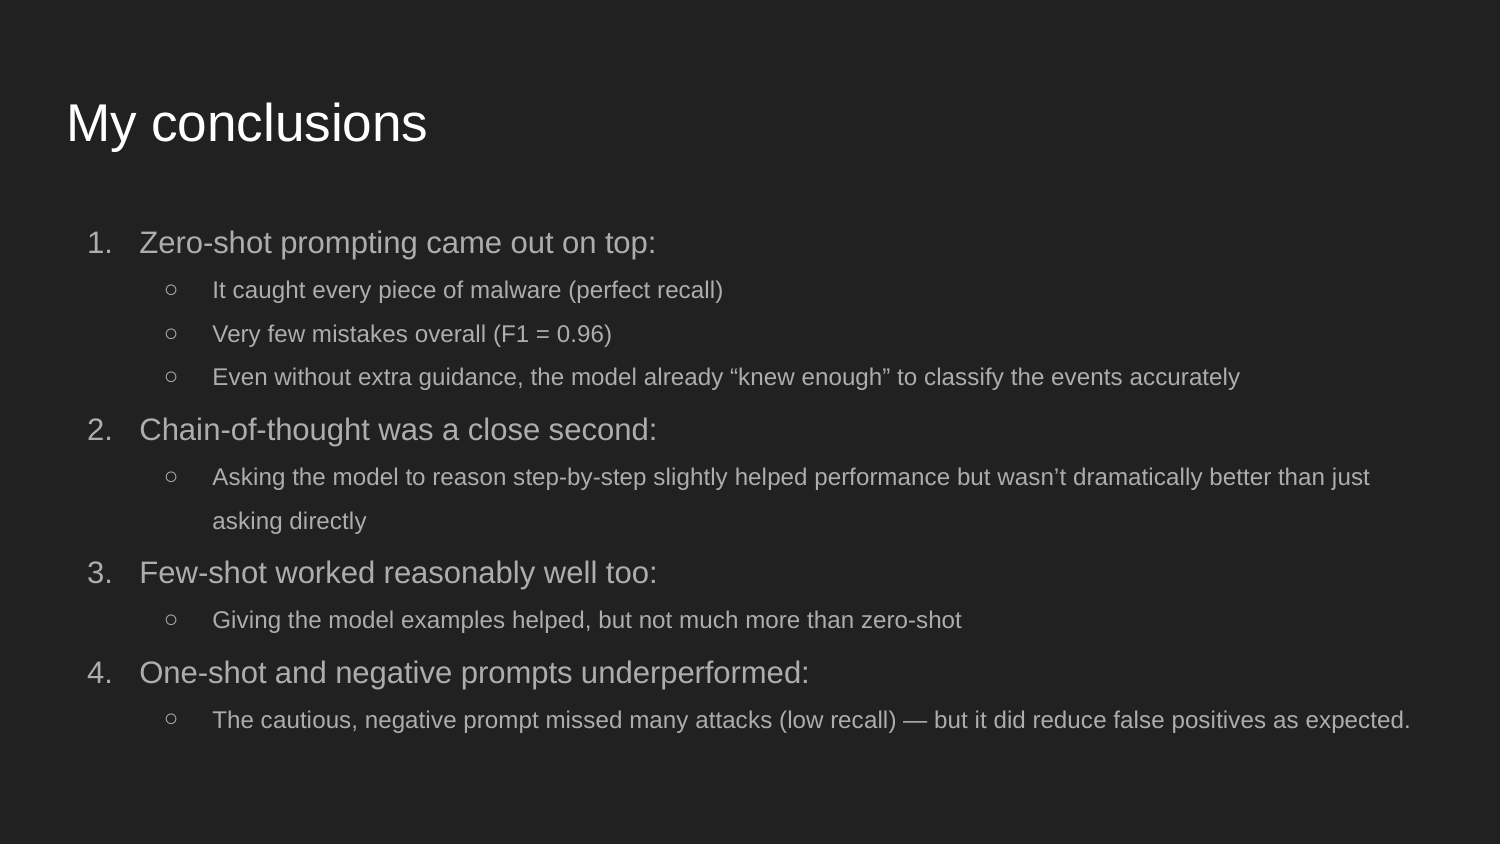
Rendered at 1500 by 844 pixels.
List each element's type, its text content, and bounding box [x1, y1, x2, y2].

title My conclusions [51, 72, 1449, 167]
list Zero-shot prompting came out on top: It caught every piece of malware (perfect recall) Very few mistakes overall (F1 = 0.96) Even without extra guidance, the model already “knew enough” to classify the events accurately Chain-of-thought was a close second: Asking the model to reason step-by-step slightly helped performance but wasn’t dramatically better than just asking directly Few-shot worked reasonably well too: Giving the model examples helped, but not much more than zero-shot One-shot and negative prompts underperformed: The cautious, negative prompt missed many attacks (low recall) — but it did reduce false positives as expected. [51, 189, 1449, 750]
